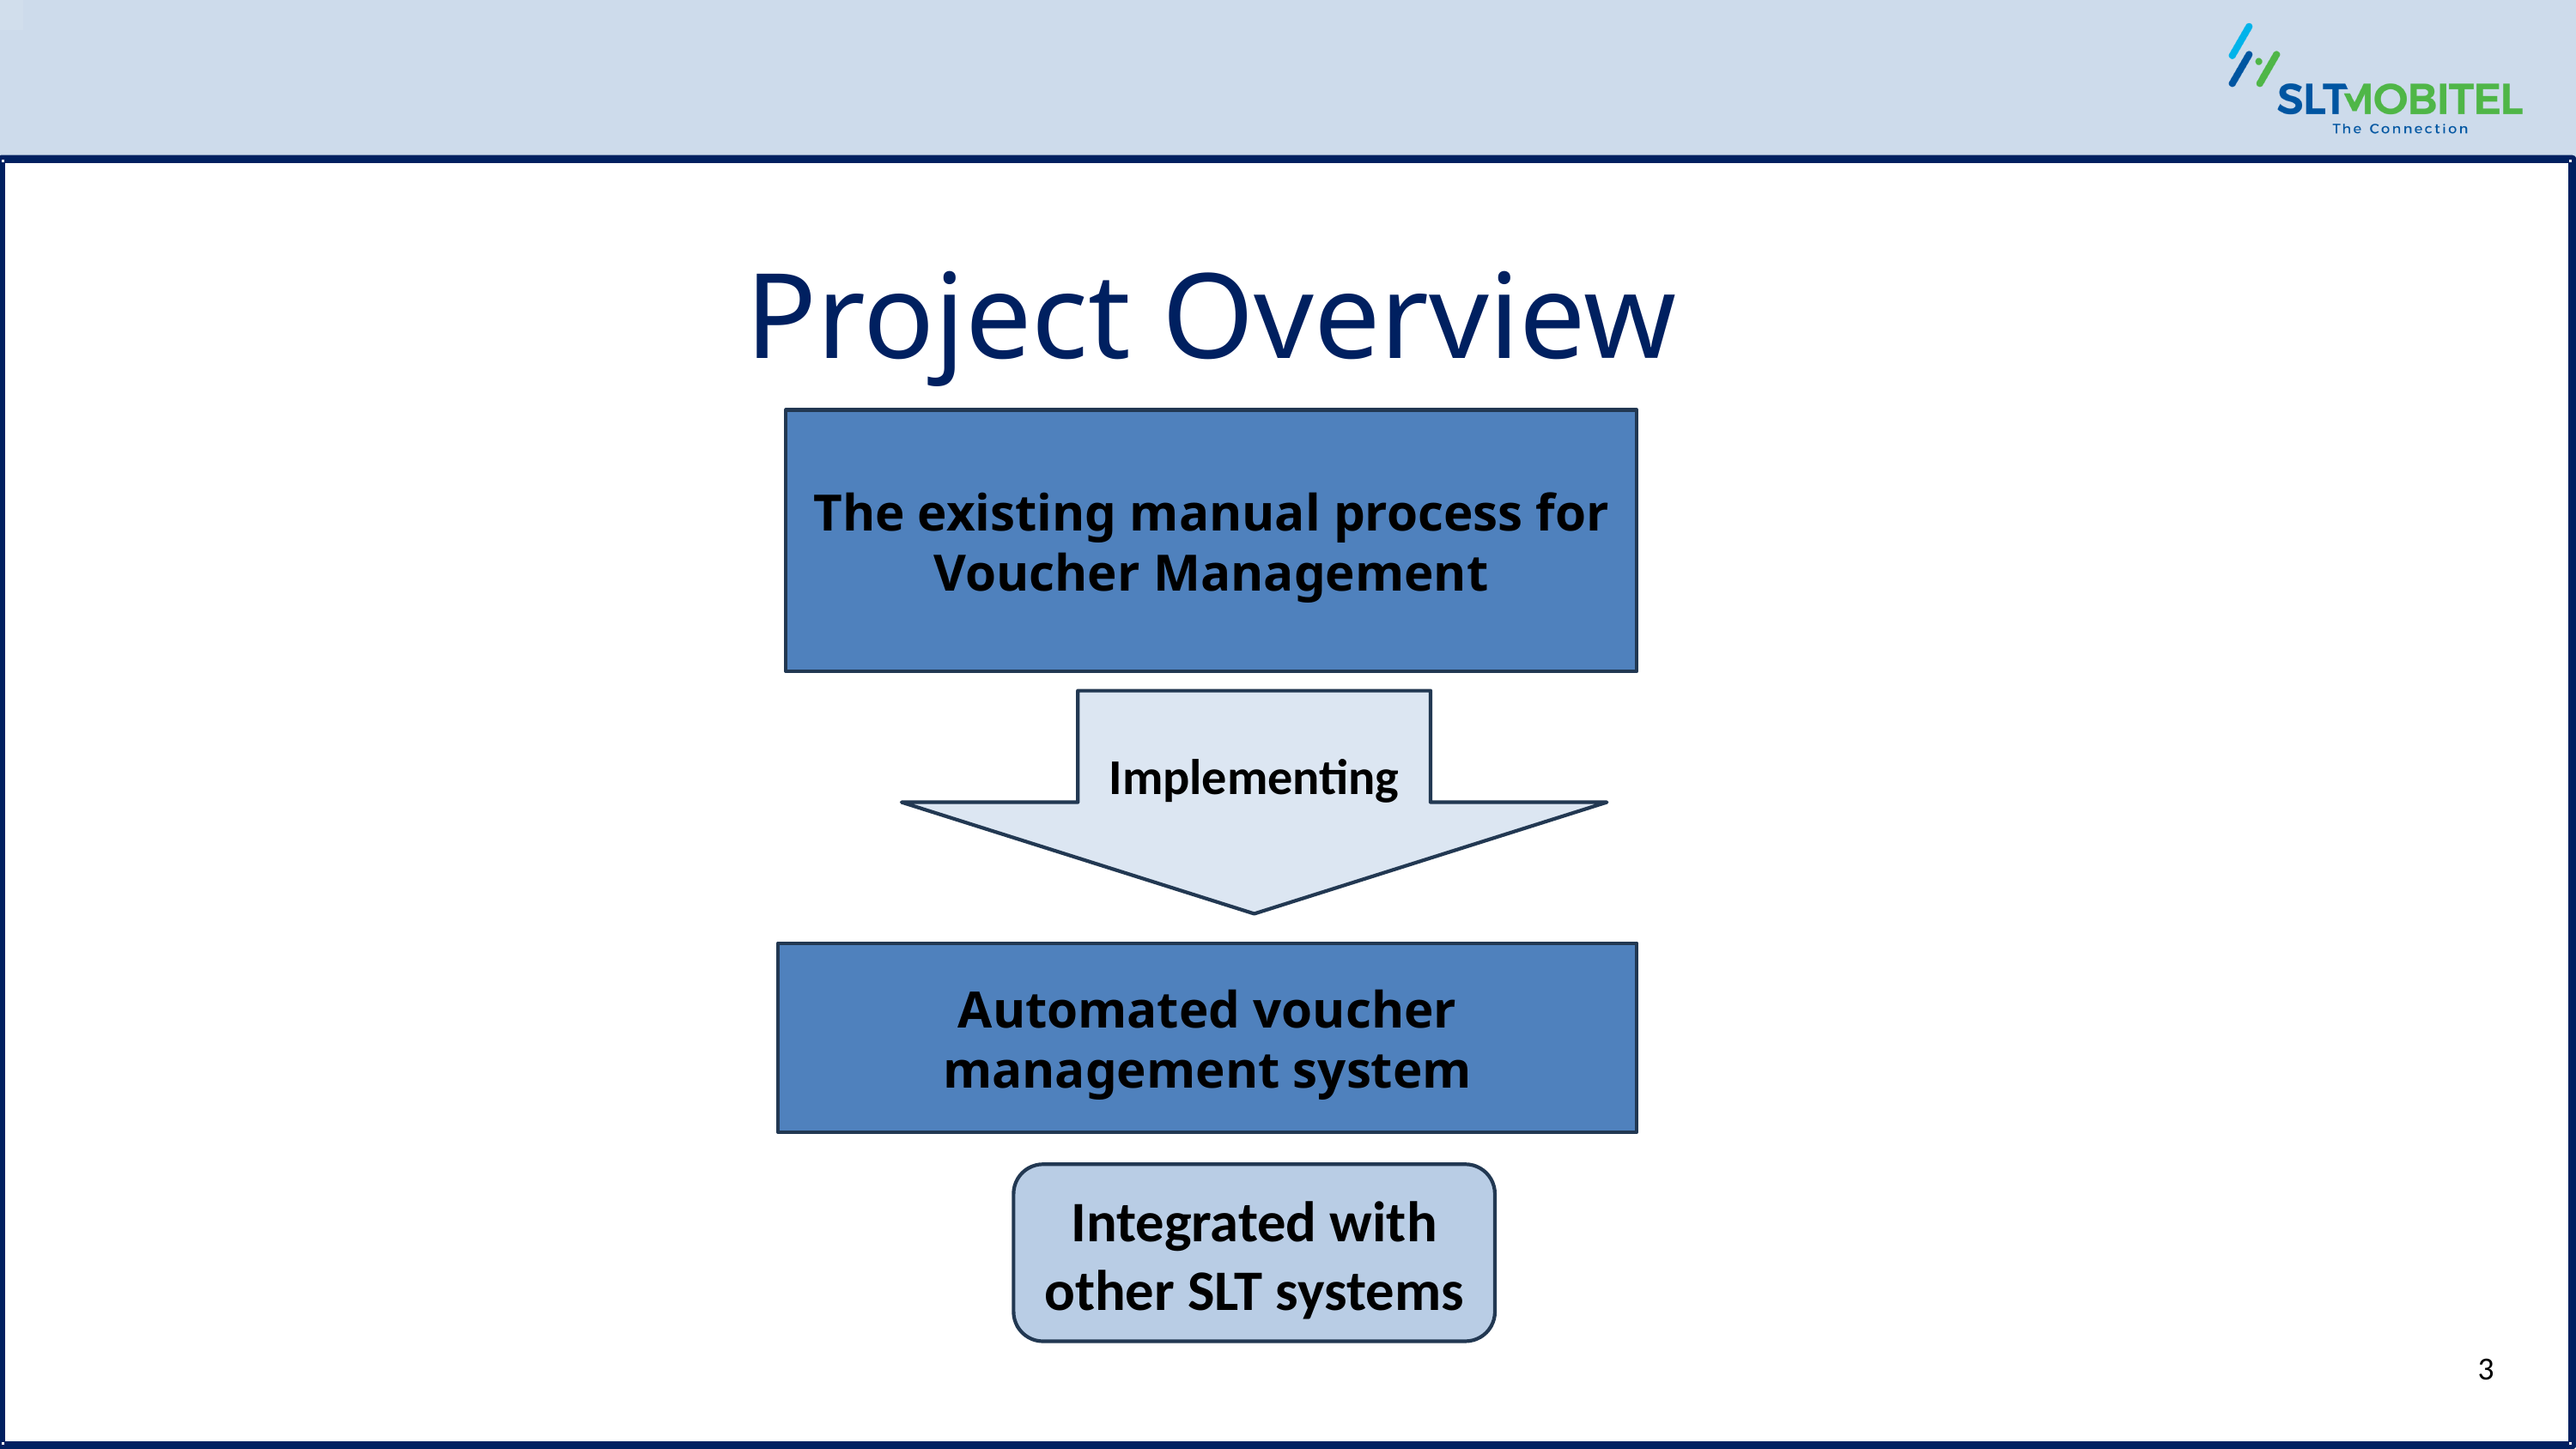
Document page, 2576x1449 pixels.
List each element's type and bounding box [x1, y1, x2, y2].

text_box [2221, 20, 2530, 136]
text_box [0, 0, 2576, 154]
text_box [0, 155, 2576, 1449]
